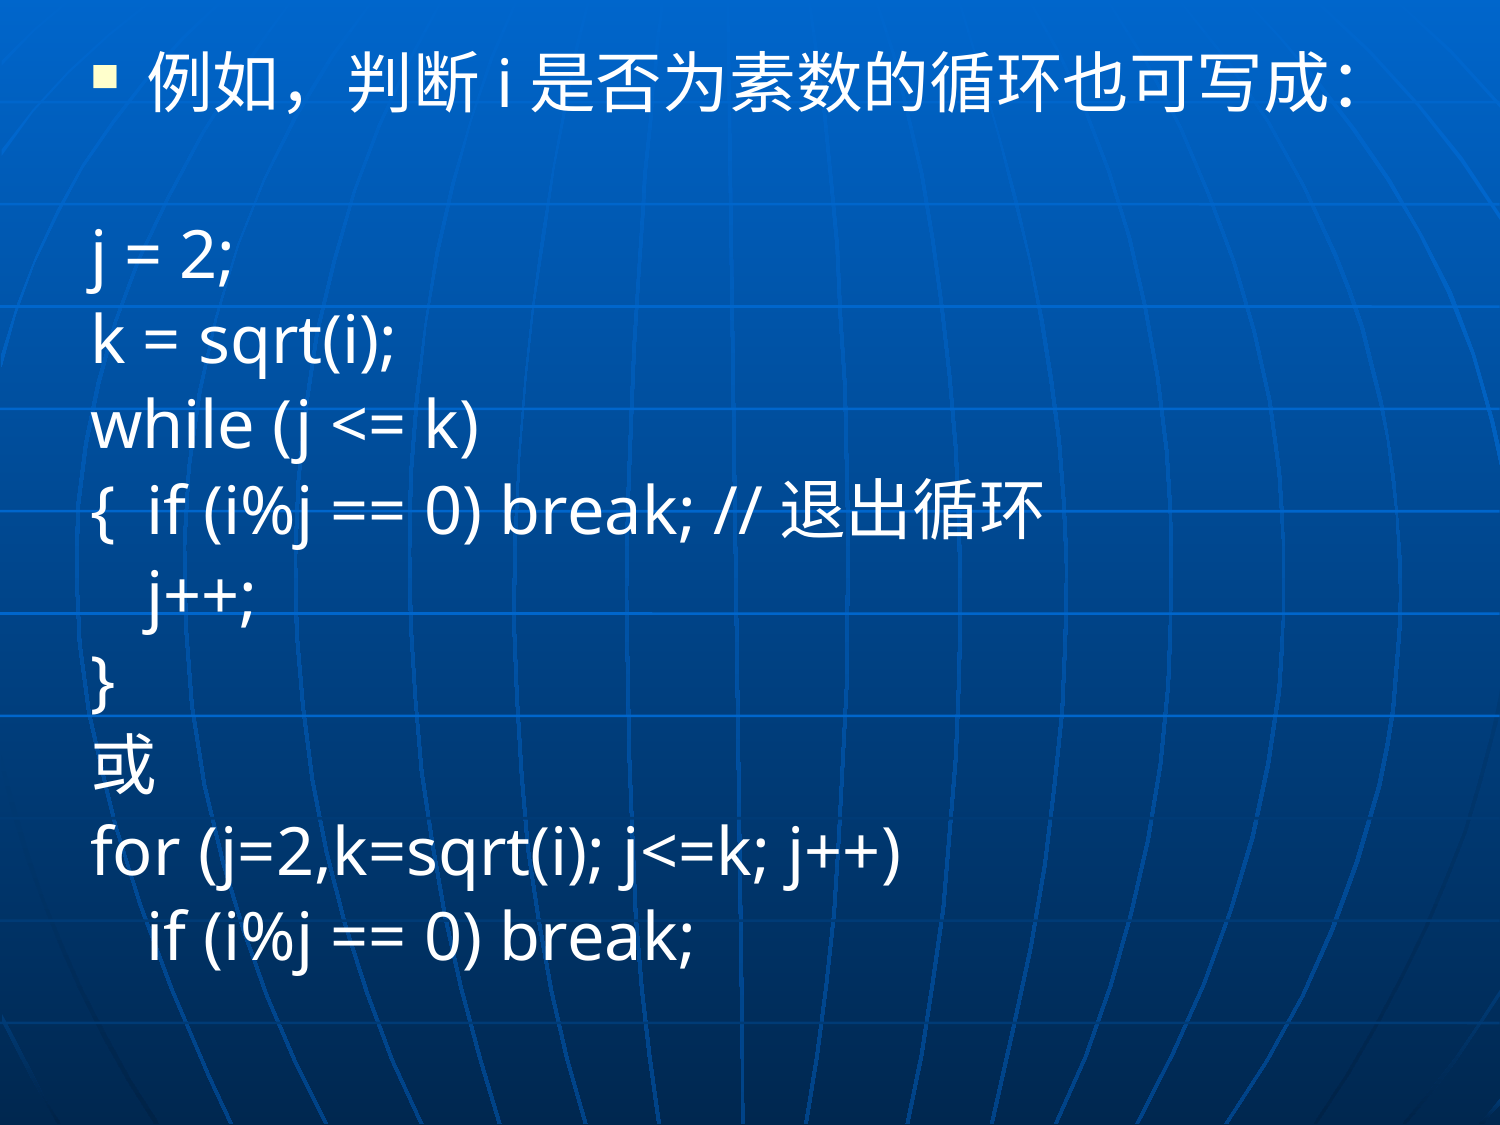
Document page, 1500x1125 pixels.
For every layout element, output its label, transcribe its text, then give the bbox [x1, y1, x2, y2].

list 例如，判断i是否为素数的循环也可写成： j = 2; k = sqrt(i); while (j <= k) { if (i%j == 0) break; //退出循环 j++; } 或 for (j=2,k=sqrt(i); j<=k; j++) if (i%j == 0) break; [75, 42, 1425, 1083]
